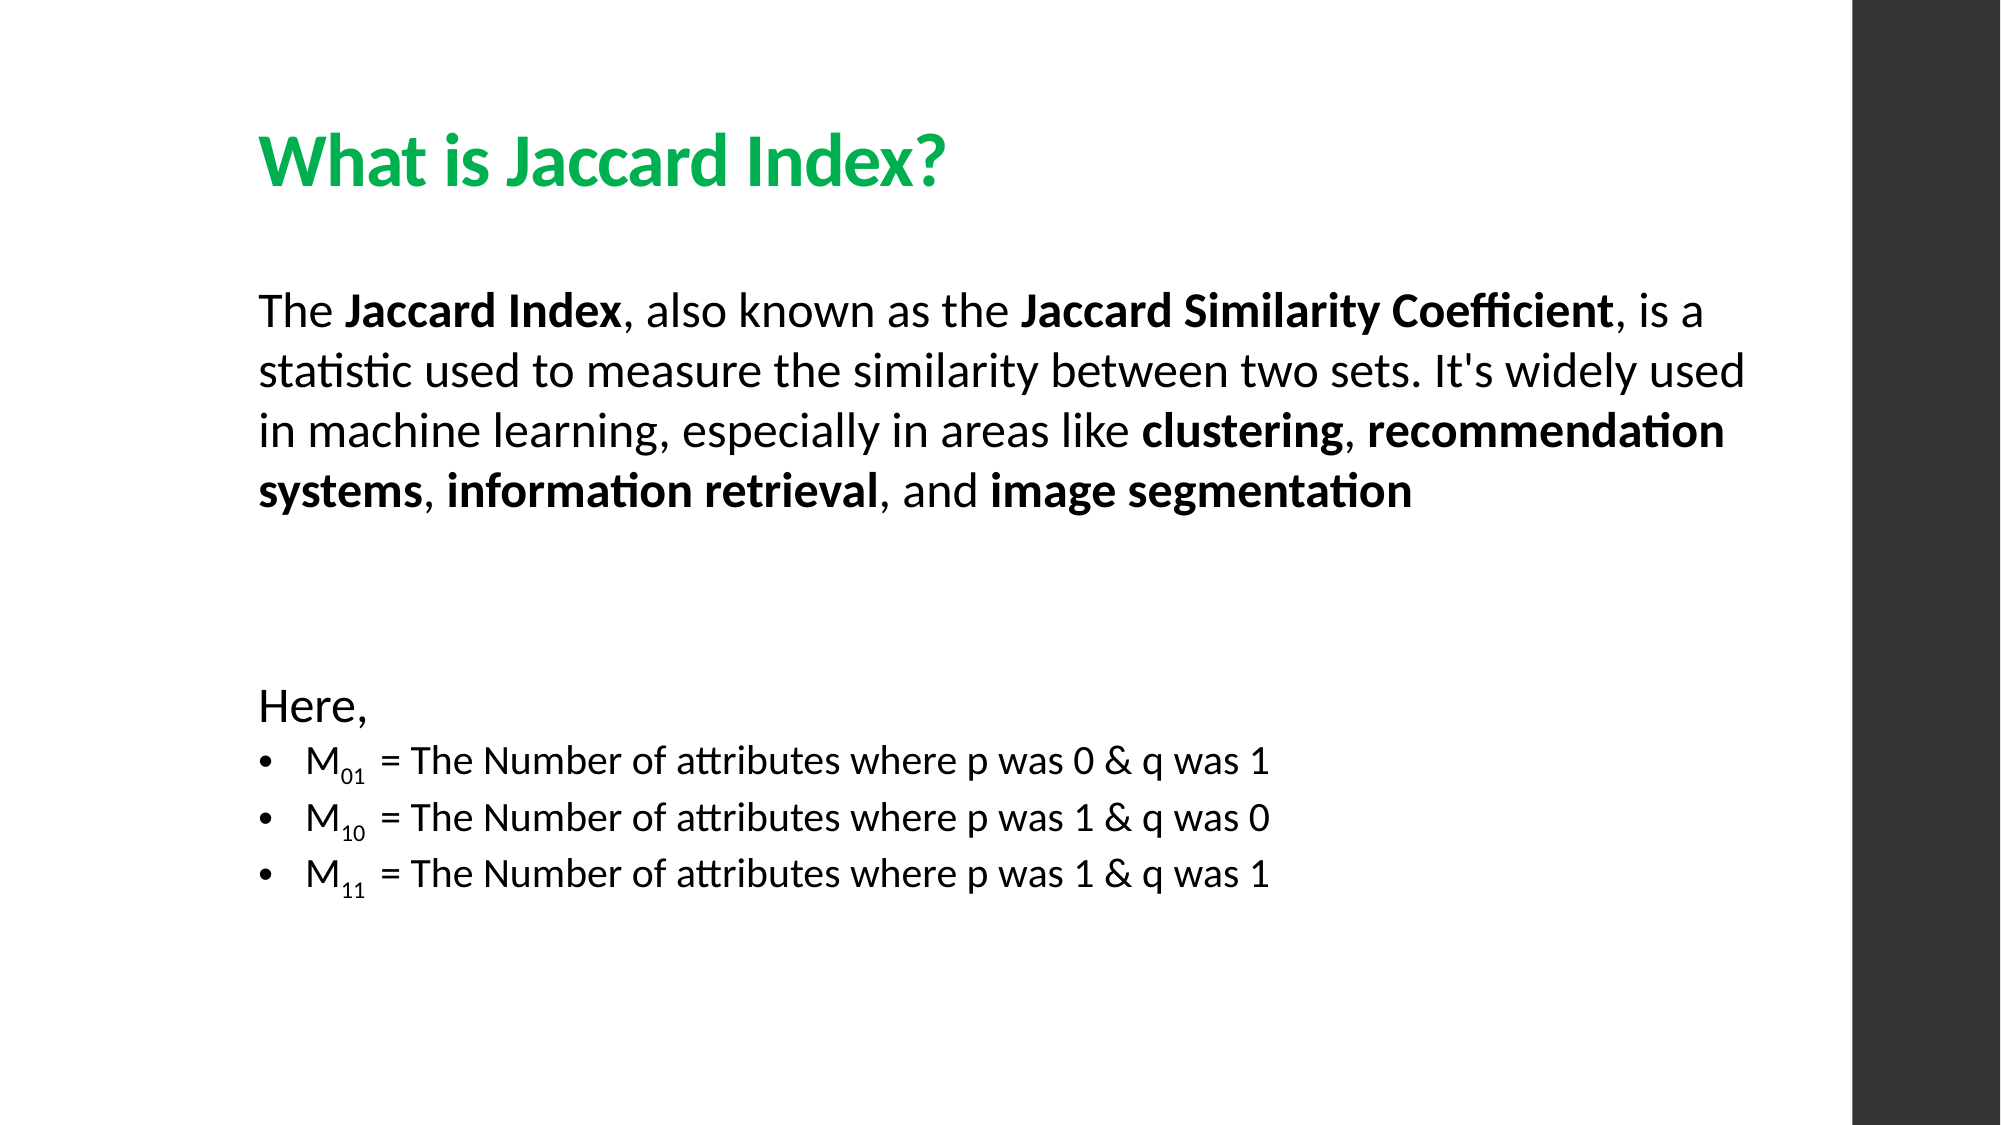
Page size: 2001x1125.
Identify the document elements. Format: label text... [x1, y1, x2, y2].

title What is Jaccard Index? [243, 112, 1887, 211]
picture [655, 495, 1345, 630]
